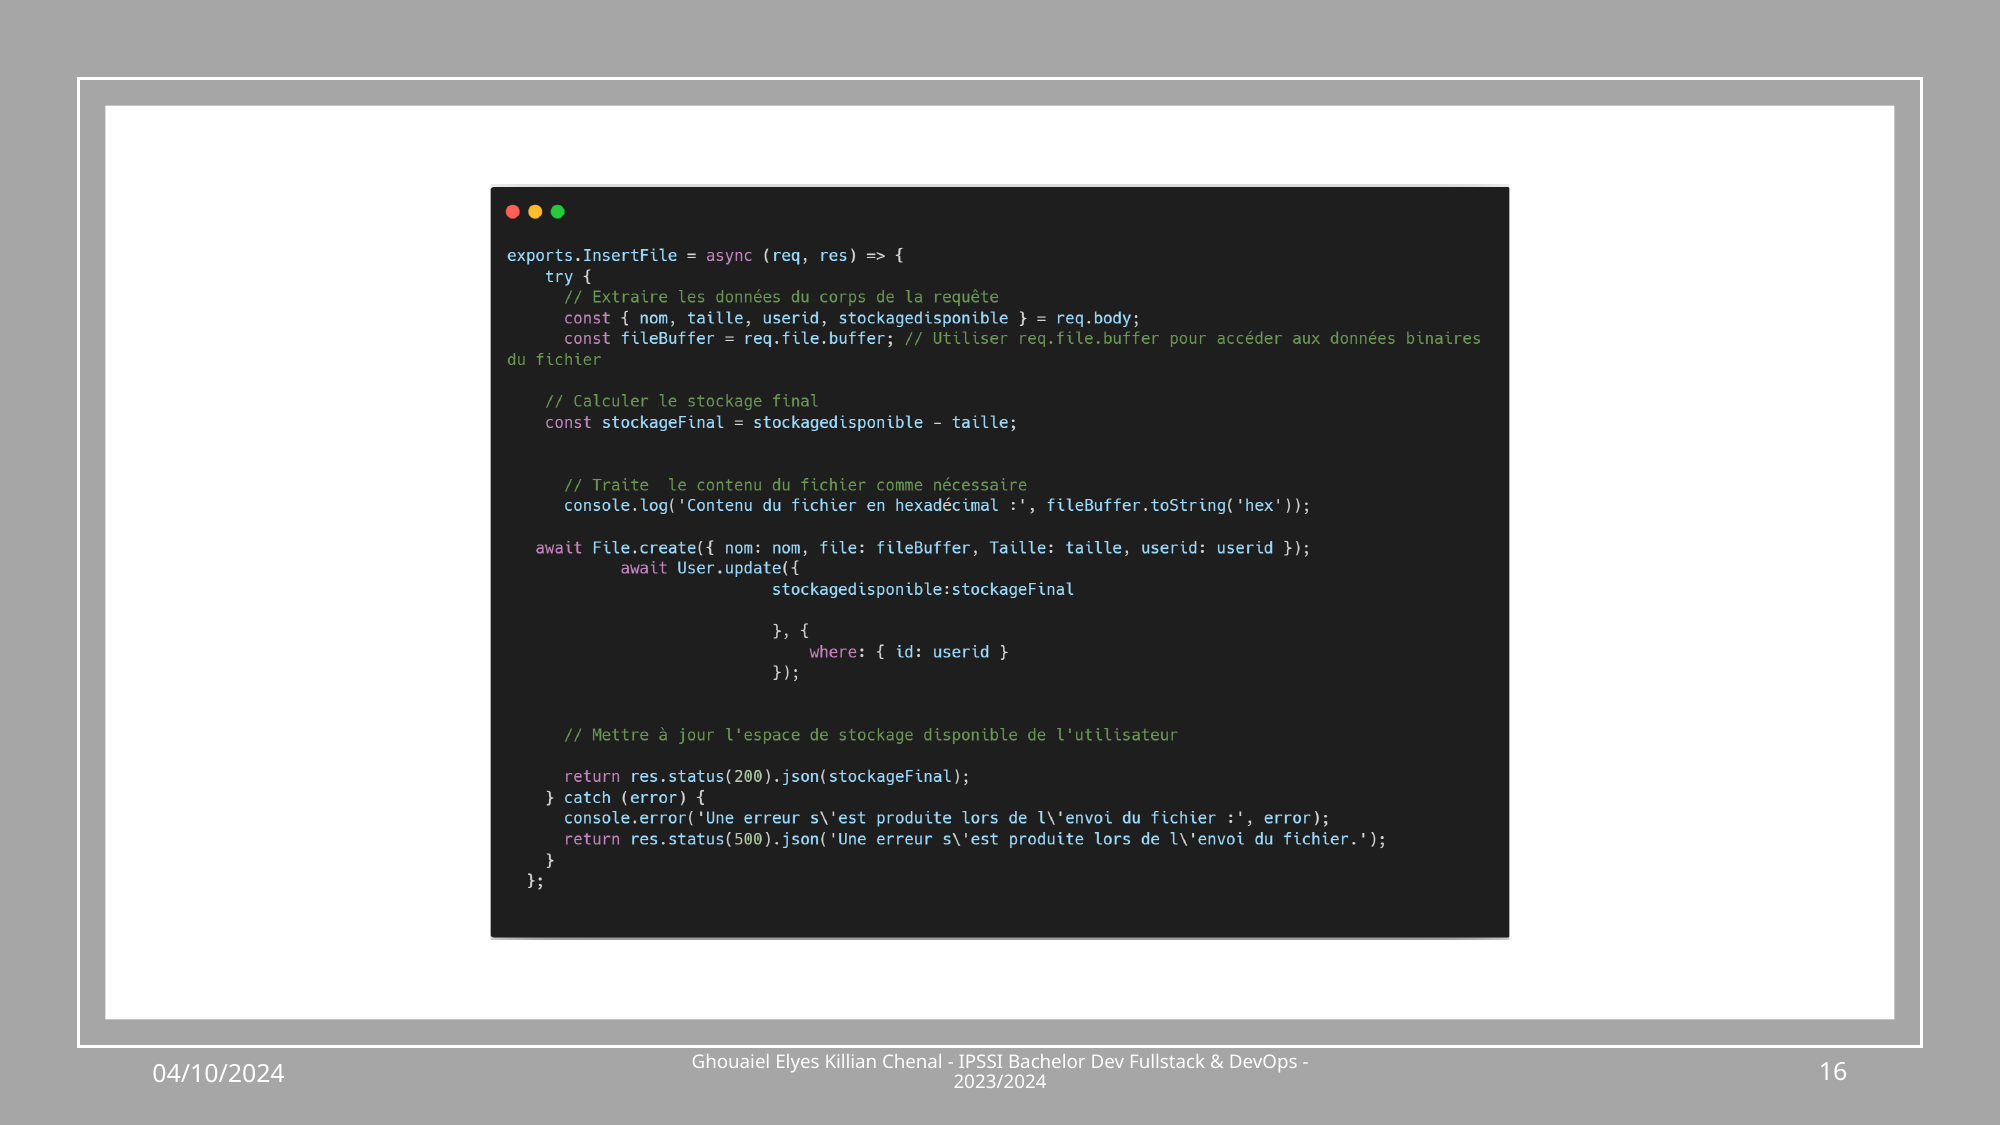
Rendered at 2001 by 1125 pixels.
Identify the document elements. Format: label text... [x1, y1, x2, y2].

footer Ghouaiel Elyes Killian Chenal - IPSSI Bachelor Dev Fullstack & DevOps - 2023/2024 [662, 1042, 1338, 1103]
text_box [77, 77, 1923, 1048]
text_box [104, 104, 1896, 1021]
slide_number 16 [1412, 1042, 1863, 1103]
text_box [0, 0, 2000, 1125]
picture [489, 183, 1510, 941]
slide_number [137, 1042, 588, 1103]
